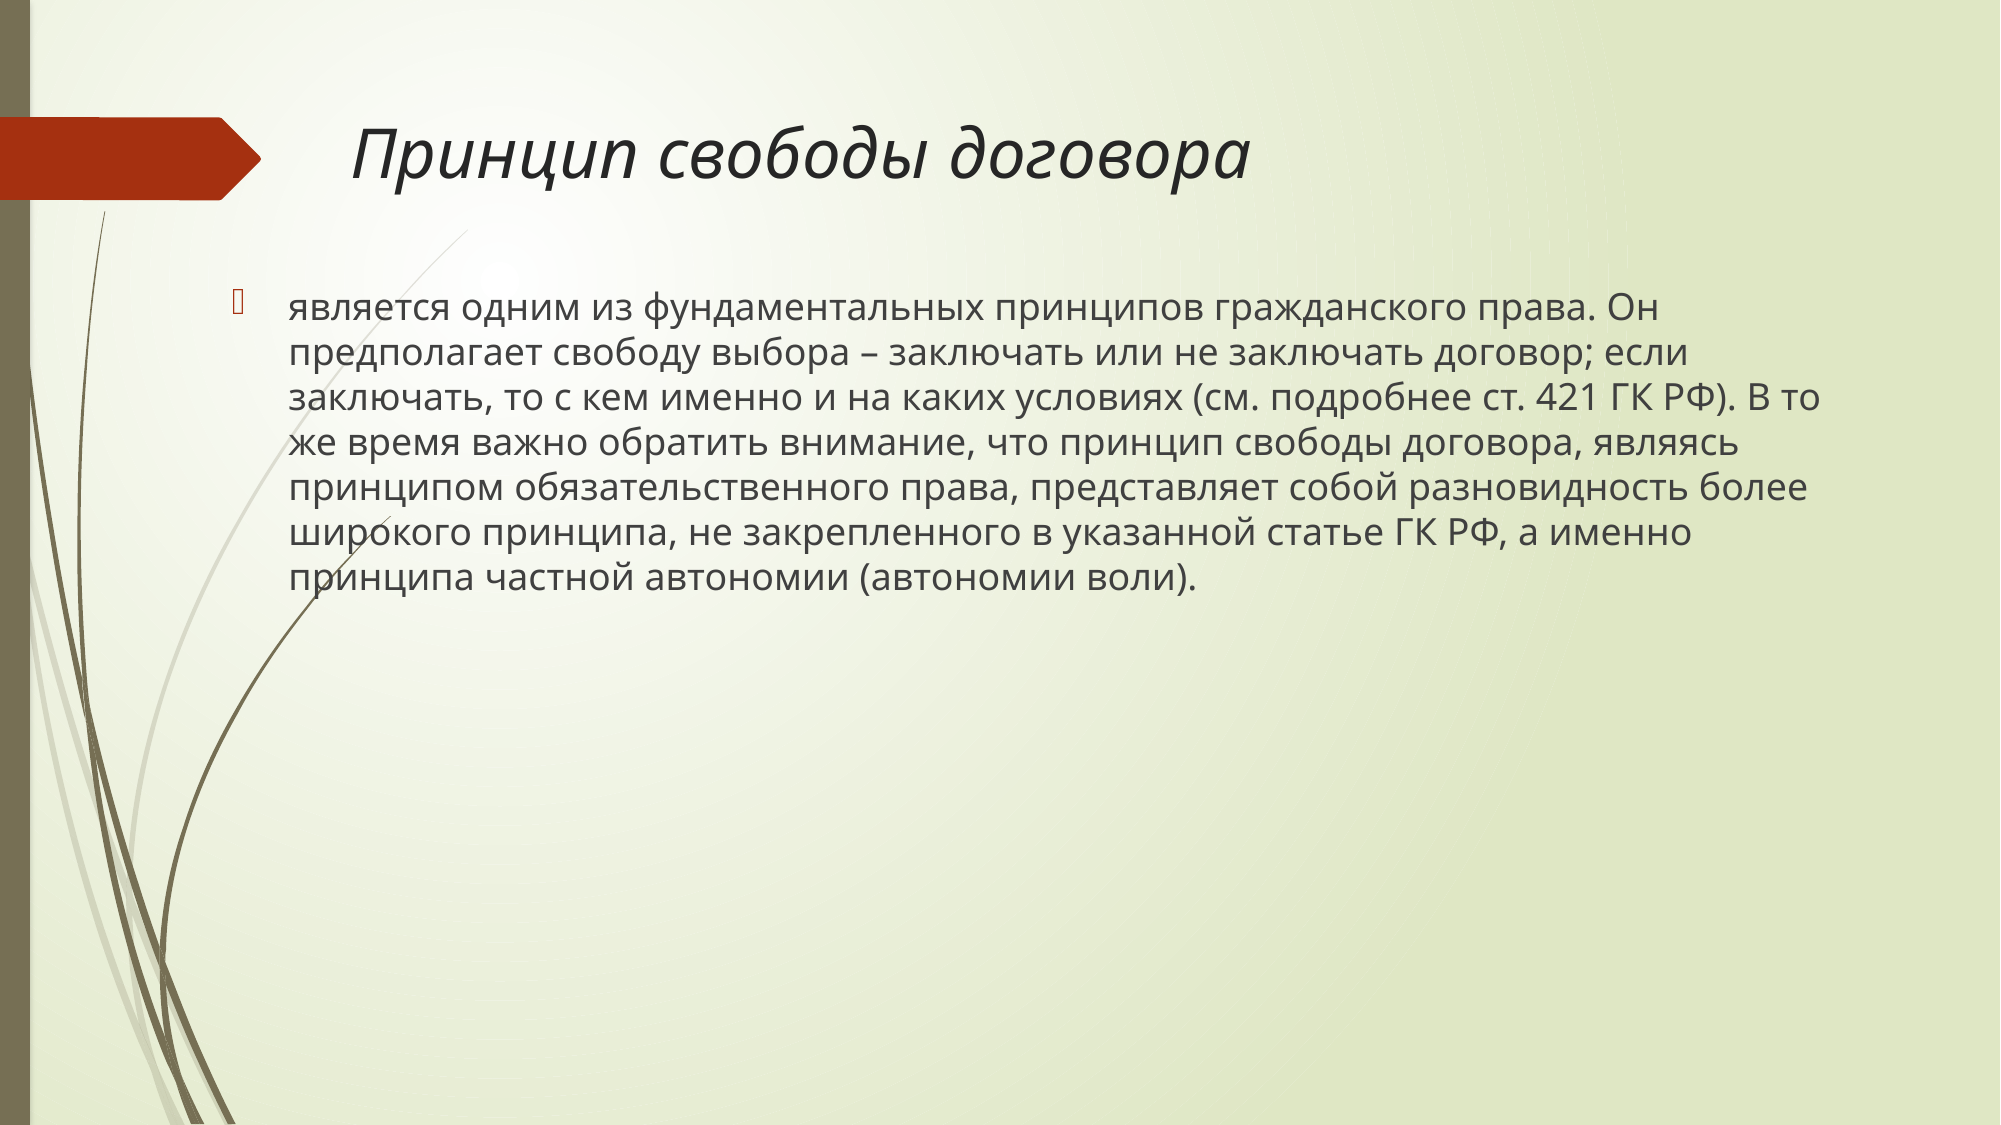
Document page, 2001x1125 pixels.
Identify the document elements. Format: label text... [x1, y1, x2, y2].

list является одним из фундаментальных принципов гражданского права. Он предполагает свободу выбора – заключать или не заключать договор; если заключать, то с кем именно и на каких условиях (см. подробнее ст. 421 ГК РФ). В то же время важно обратить внимание, что принцип свободы договора, являясь принципом обязательственного права, представляет собой разновидность более широкого принципа, не закрепленного в указанной статье ГК РФ, а именно принципа частной автономии (автономии воли). [216, 275, 1888, 970]
title Принцип свободы договора [334, 102, 1888, 201]
